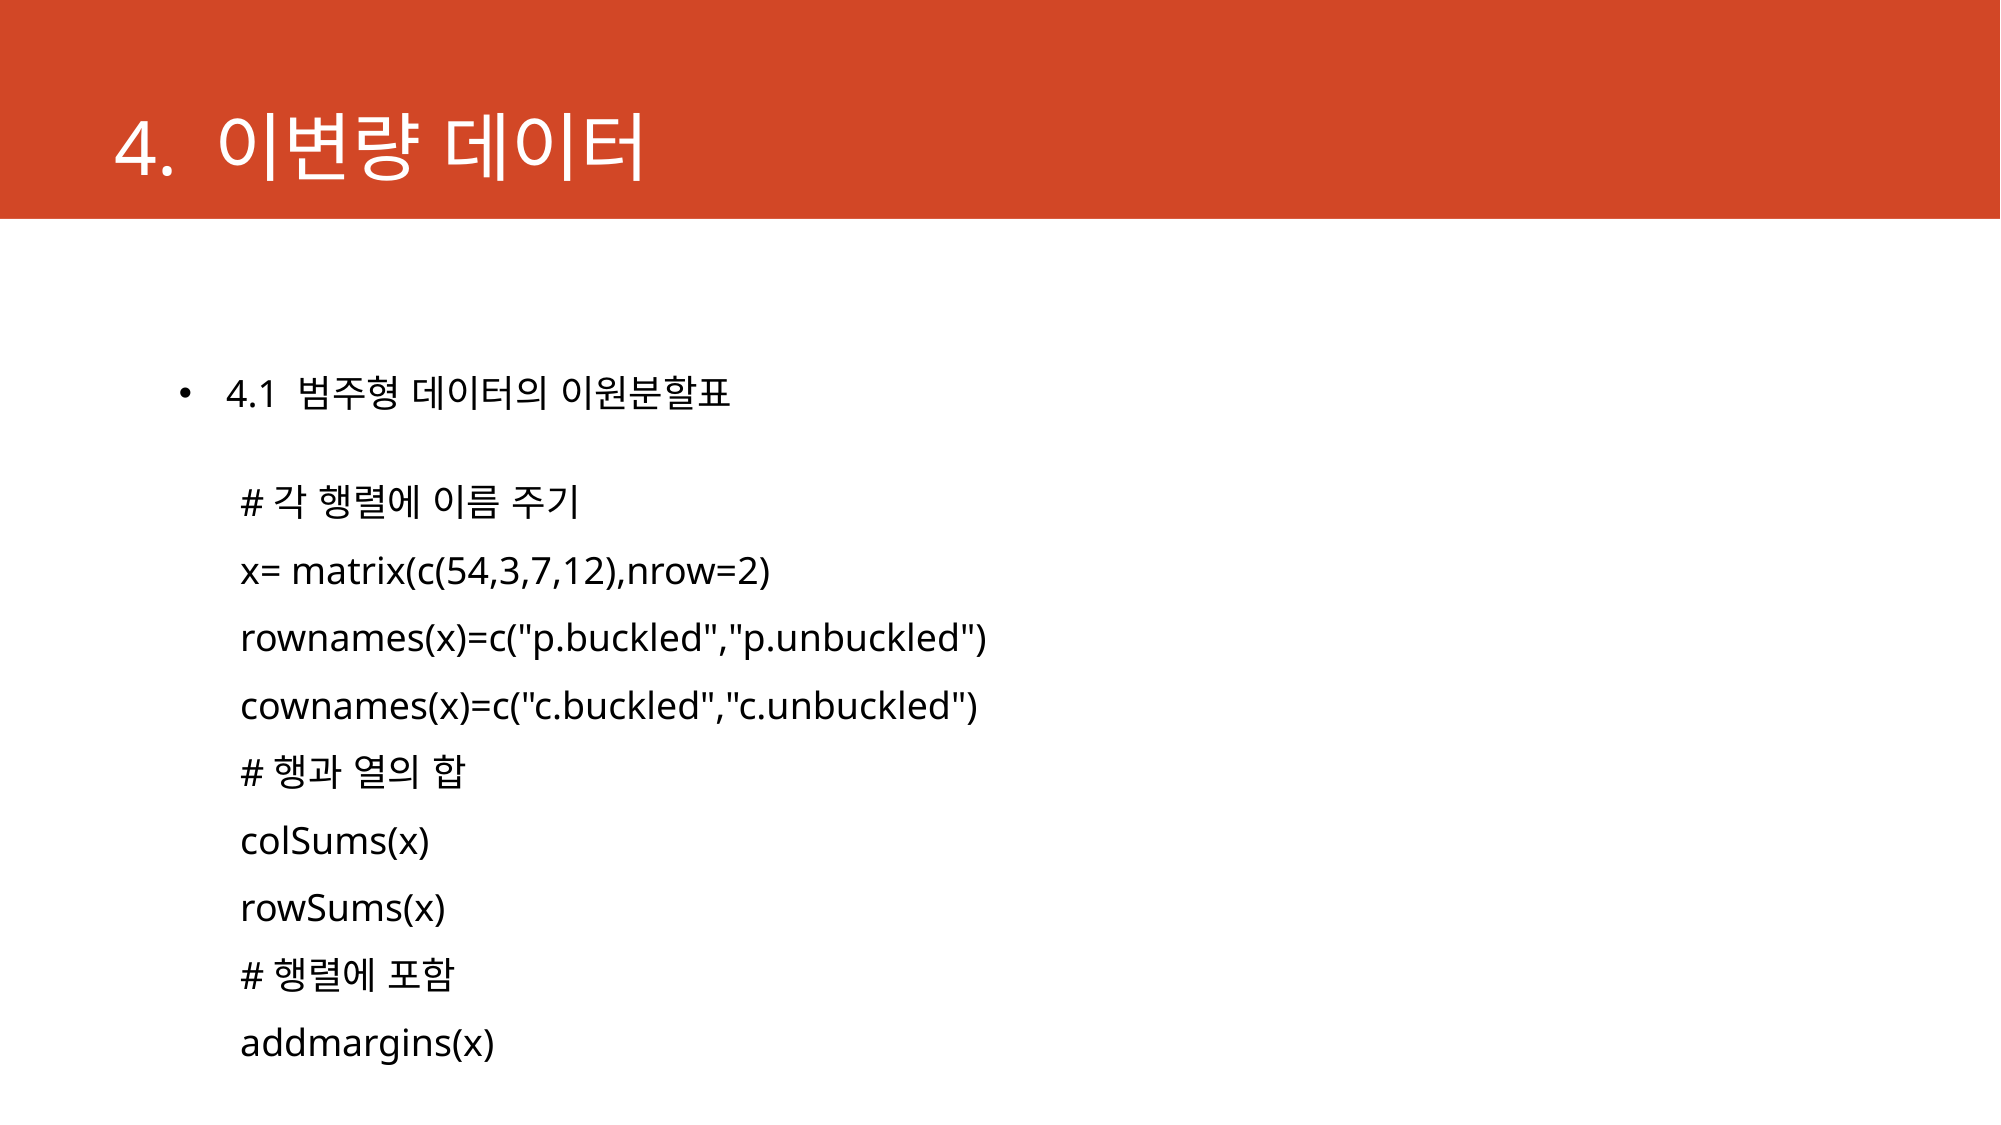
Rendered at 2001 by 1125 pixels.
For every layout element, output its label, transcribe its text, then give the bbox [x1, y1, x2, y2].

text_box #각 행렬에 이름 주기 x= matrix(c(54,3,7,12),nrow=2) rownames(x)=c("p.buckled","p.unbuckled") cownames(x)=c("c.buckled","c.unbuckled") #행과 열의 합 colSums(x) rowSums(x) #행렬에 포함 addmargins(x) [225, 449, 1899, 1125]
title 4. 이변량 데이터 [99, 0, 1863, 199]
text_box 4.1 범주형 데이터의 이원분할표 [164, 362, 1838, 423]
